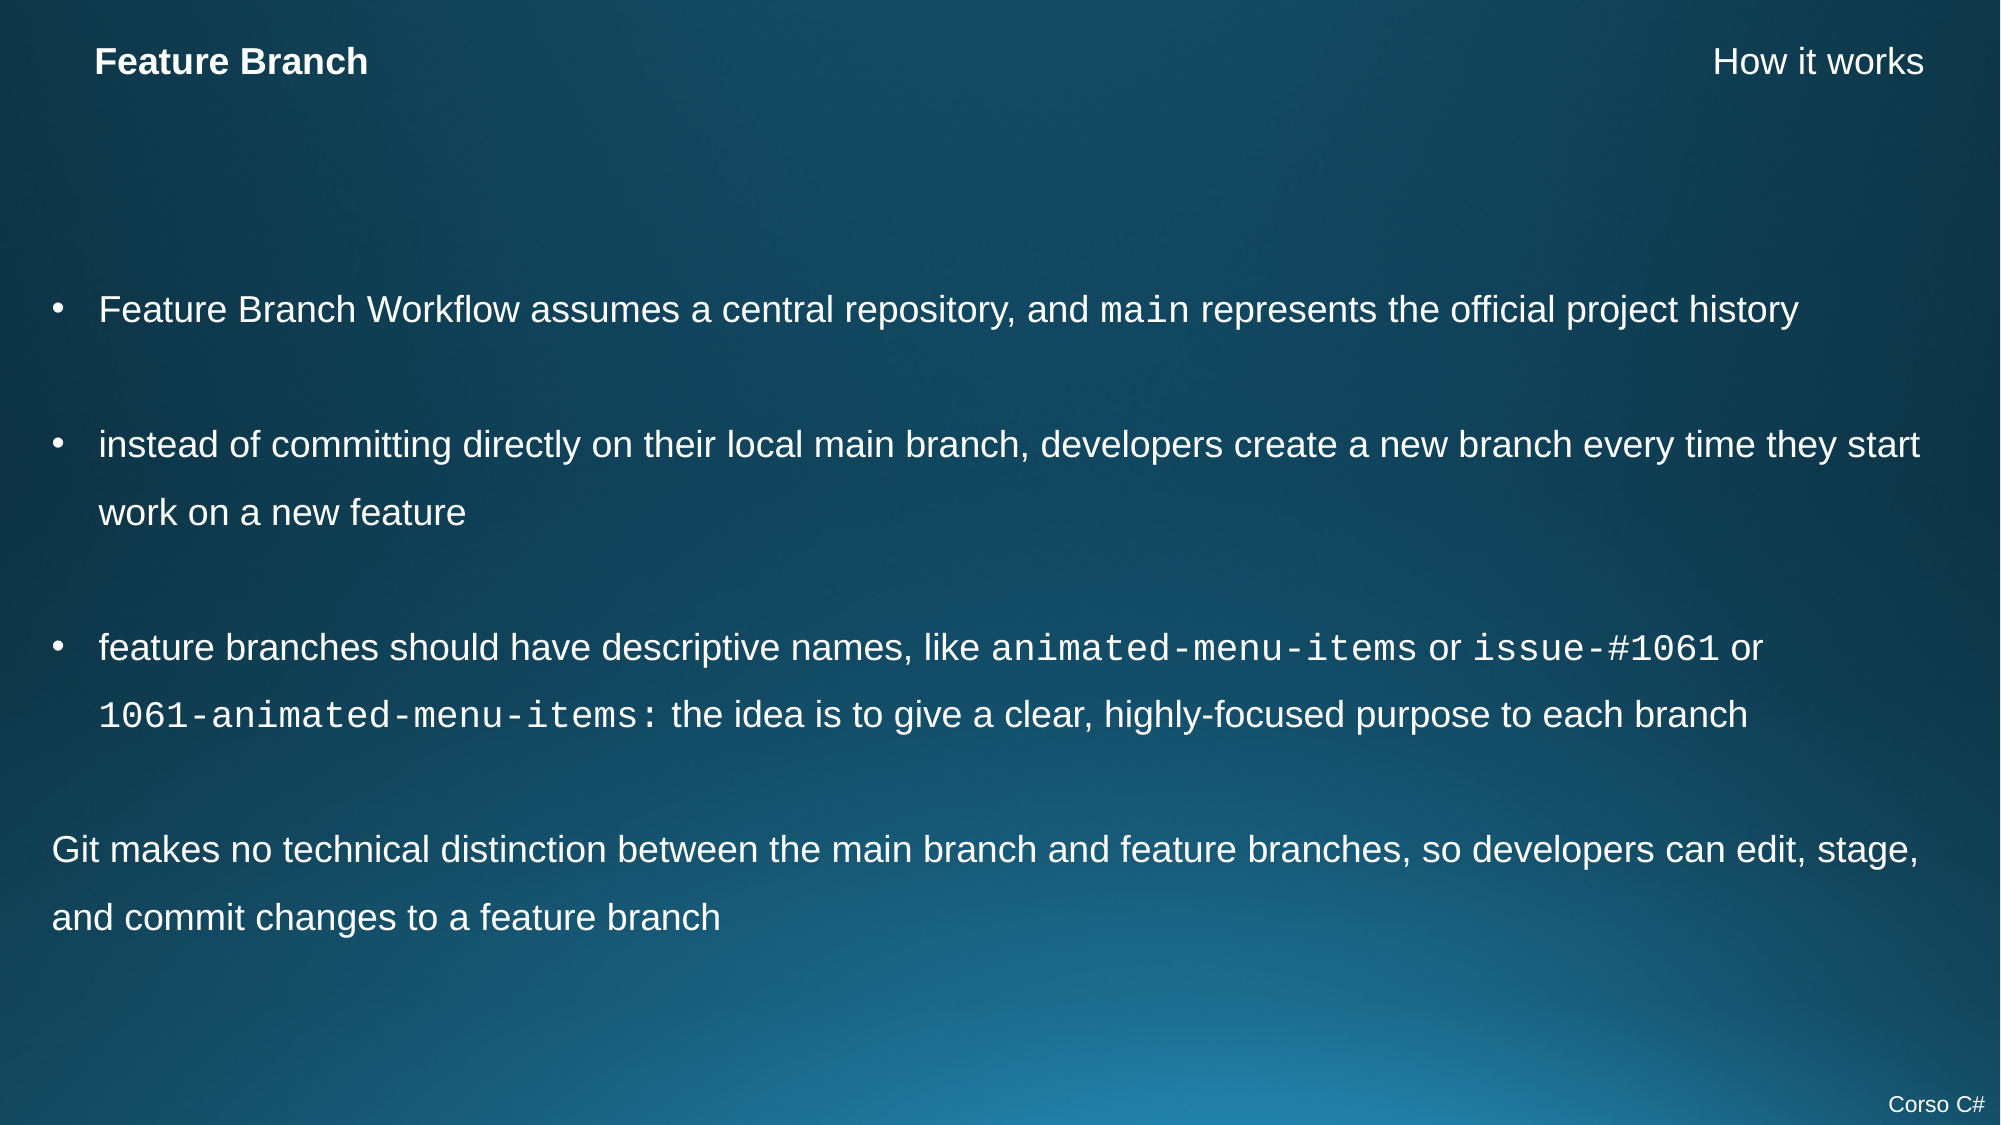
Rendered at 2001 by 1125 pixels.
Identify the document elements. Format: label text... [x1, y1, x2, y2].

text_box Feature Branch Workflow assumes a central repository, and main represents the official project history instead of committing directly on their local main branch, developers create a new branch every time they start work on a new feature feature branches should have descriptive names, like animated-menu-items or issue-#1061 or 1061-animated-menu-items: the idea is to give a clear, highly-focused purpose to each branch Git makes no technical distinction between the main branch and feature branches, so developers can edit, stage, and commit changes to a feature branch [36, 255, 1940, 946]
text_box Feature Branch [79, 29, 385, 89]
text_box Corso C# [0, 1082, 2000, 1125]
picture [0, 0, 2001, 1125]
text_box How it works [1434, 29, 1940, 89]
